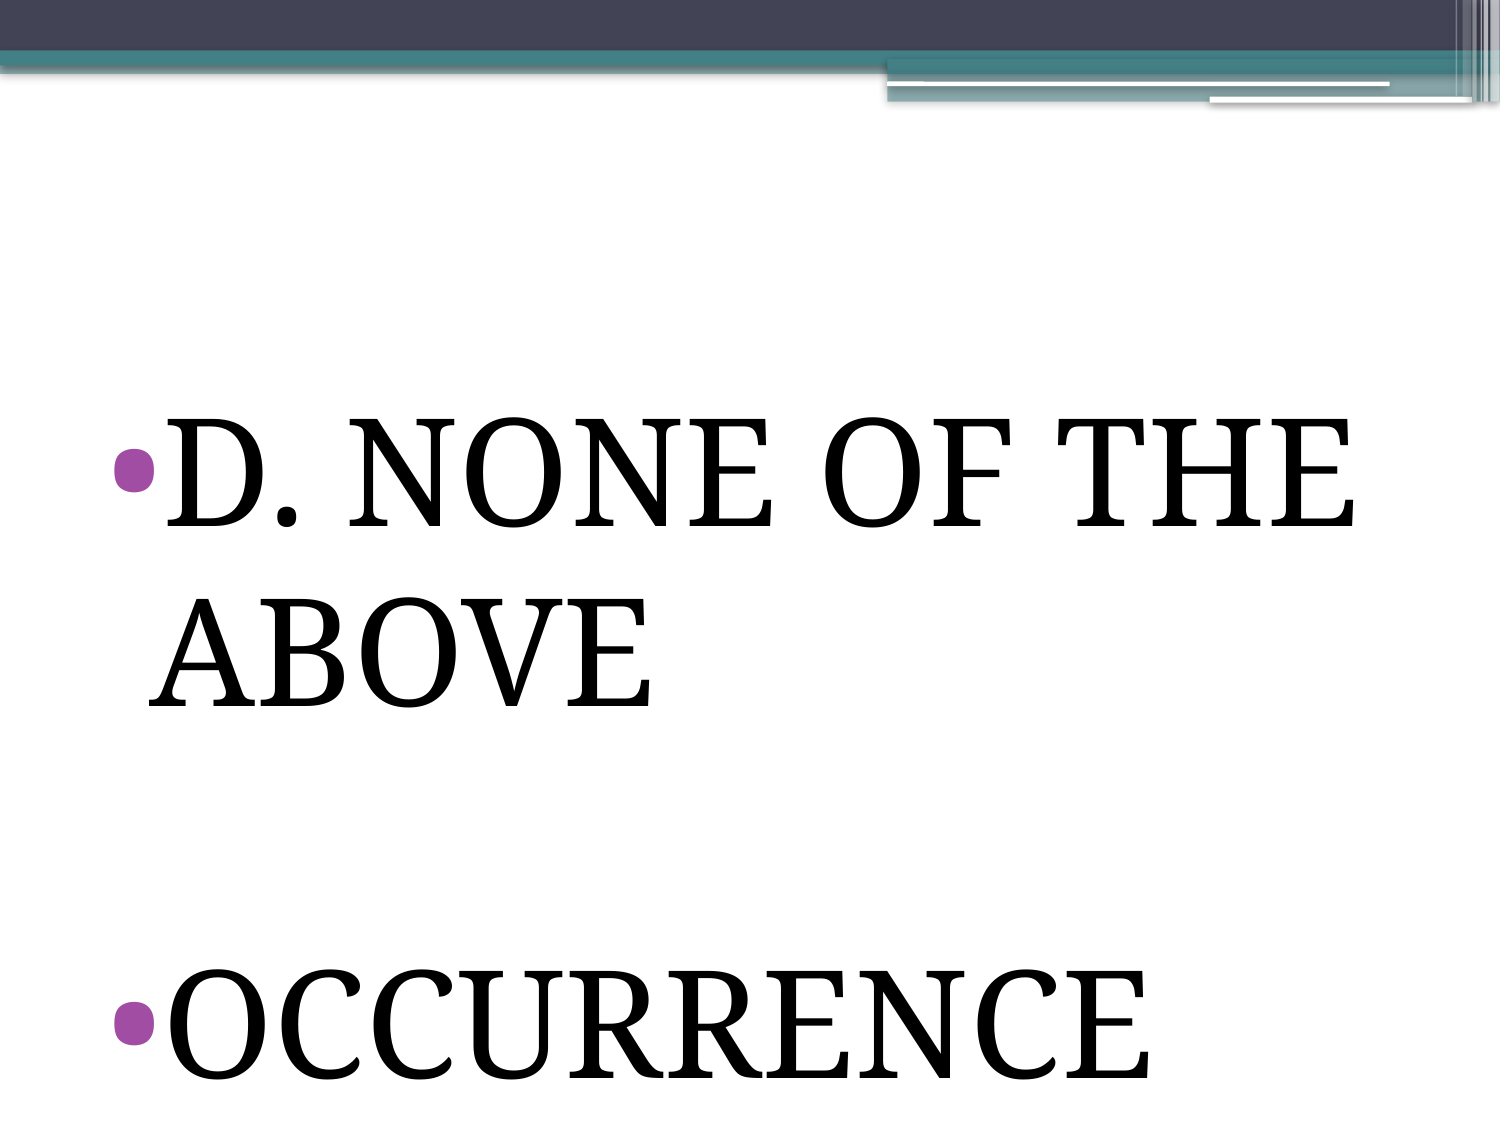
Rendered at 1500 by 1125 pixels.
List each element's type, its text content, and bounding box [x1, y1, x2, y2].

list D. NONE OF THE ABOVE OCCURRENCE [75, 368, 1425, 1079]
